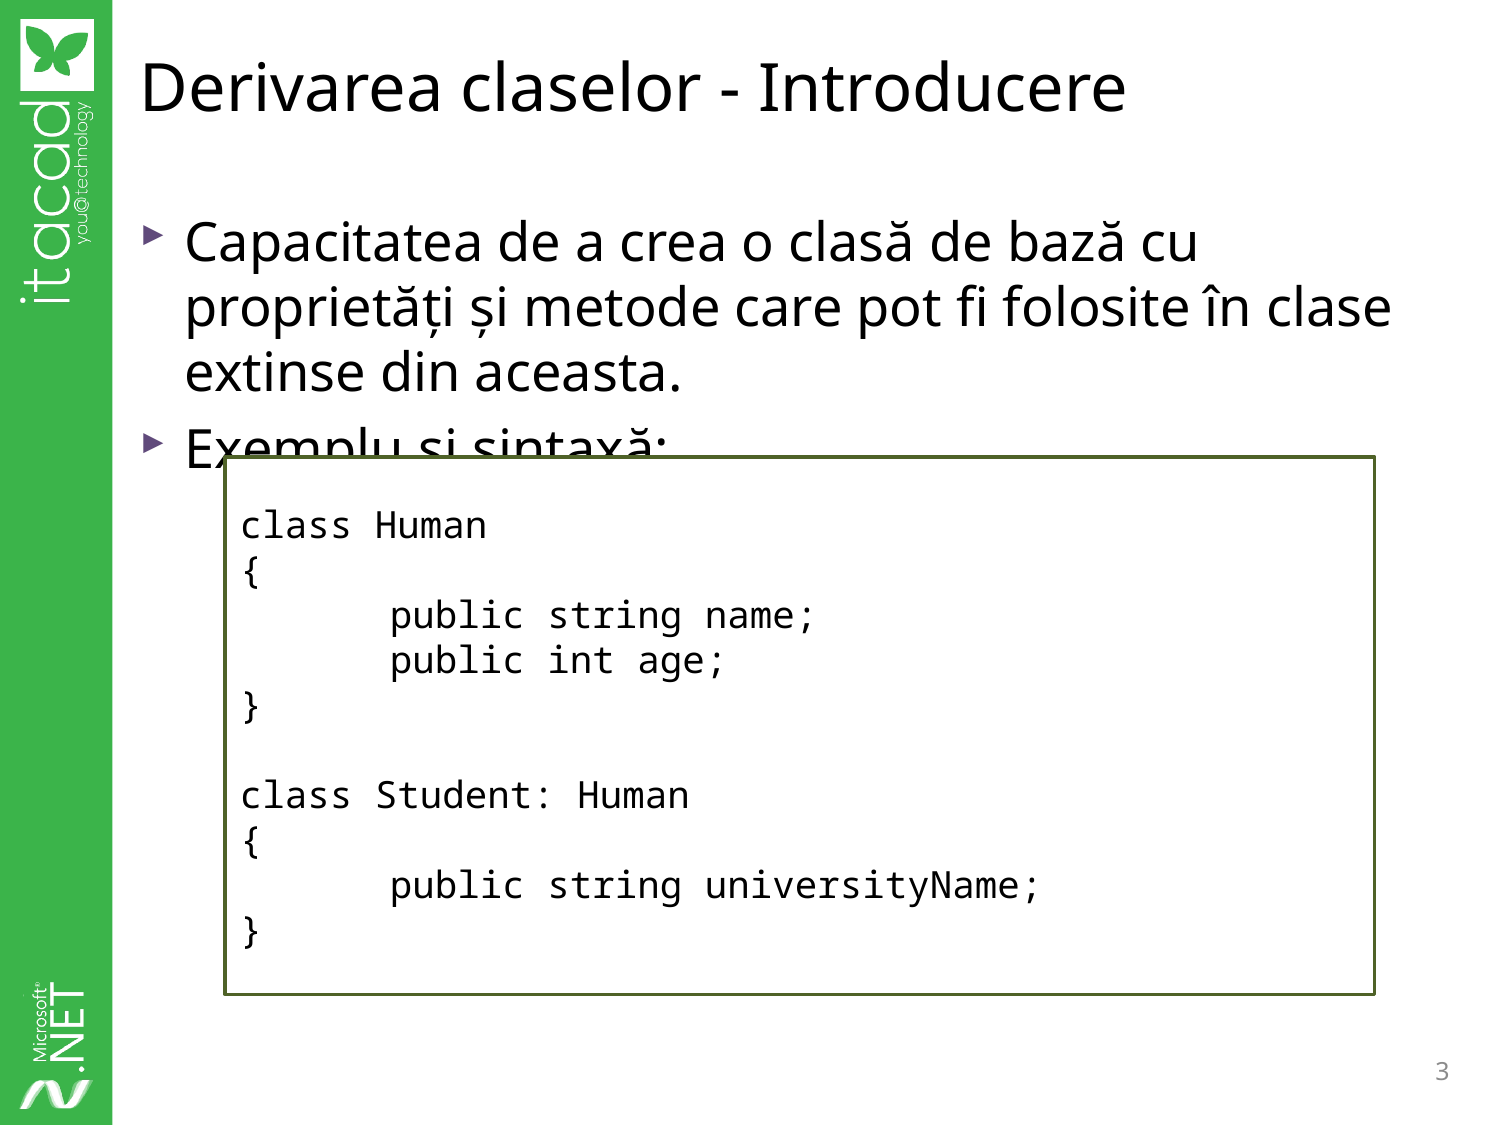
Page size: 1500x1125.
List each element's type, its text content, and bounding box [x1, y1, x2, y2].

list Capacitatea de a crea o clasă de bază cu proprietăți și metode care pot fi folosite în clase extinse din aceasta. Exemplu și sintaxă: [125, 200, 1450, 1010]
text_box class Human { public string name; public int age; } class Student: Human { public string universityName; } [223, 455, 1376, 996]
slide_number 3 [1400, 1042, 1485, 1103]
picture [18, 982, 94, 1110]
picture [18, 19, 94, 303]
title Derivarea claselor - Introducere [125, 37, 1475, 150]
